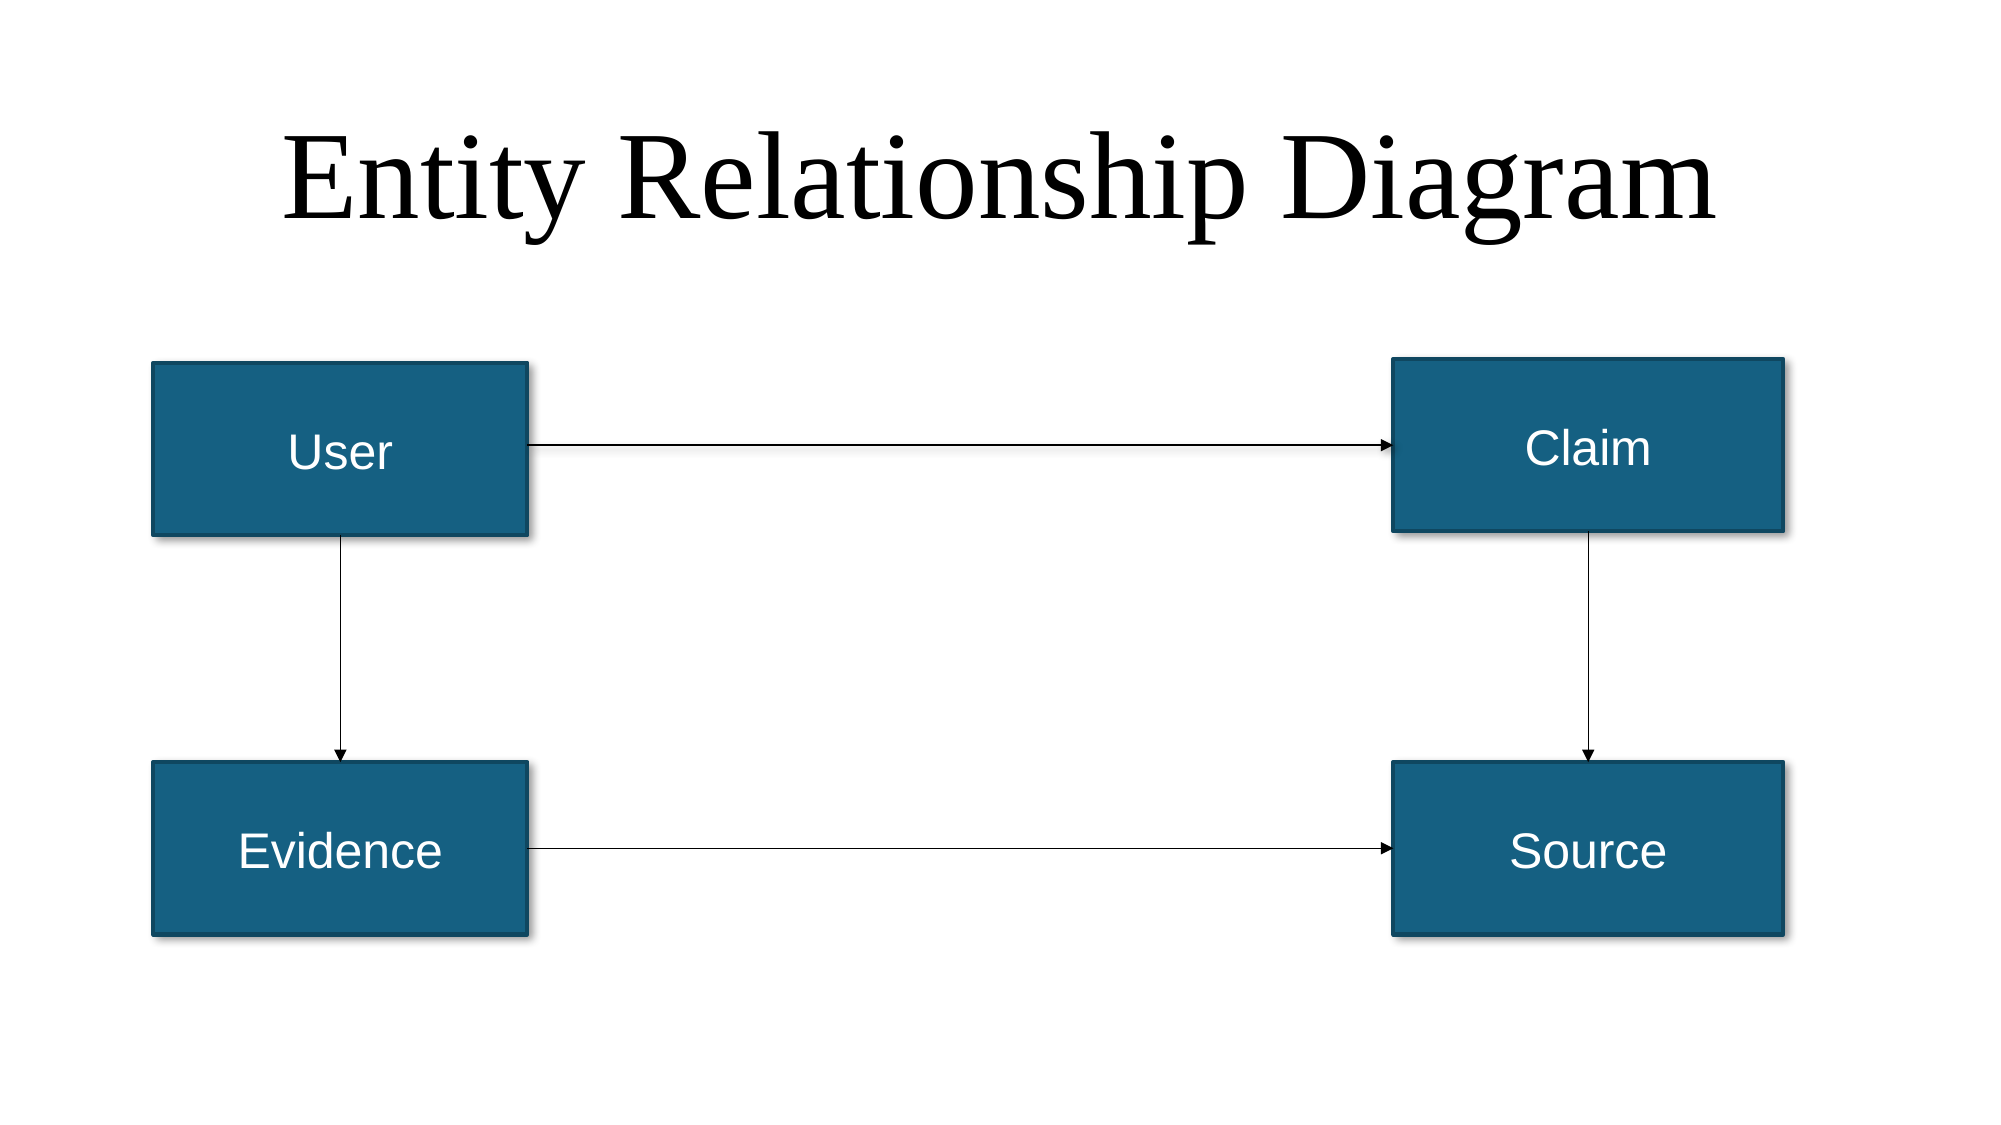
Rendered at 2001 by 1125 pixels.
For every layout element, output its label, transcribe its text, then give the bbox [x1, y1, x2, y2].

text_box Claim [1391, 357, 1785, 533]
text_box Source [1391, 760, 1785, 937]
text_box Evidence [151, 760, 529, 937]
text_box User [151, 361, 529, 537]
title Entity Relationship Diagram [249, 99, 1750, 257]
